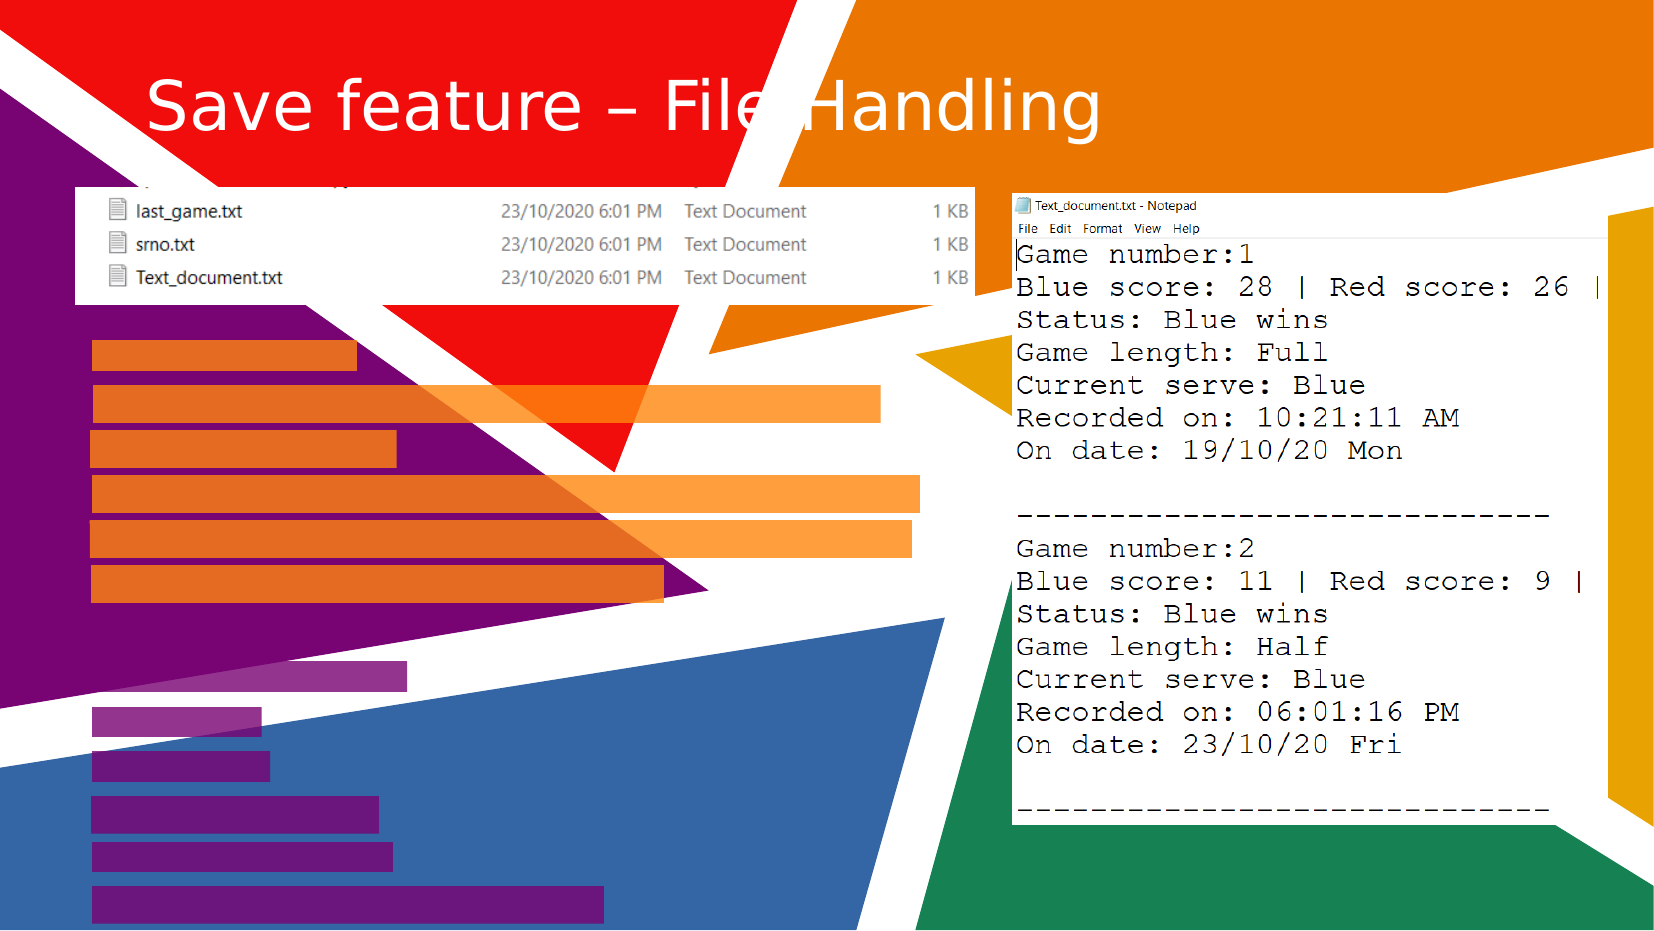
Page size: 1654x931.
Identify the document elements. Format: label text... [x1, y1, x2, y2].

text_box Details saved: 1. Game number 2. Scores 3. Winner 4. Game length 5. Current serve 6. Date & time of the game [75, 599, 863, 920]
text_box Save function: 1. The program uses file handiling to save the game status 2. It uses three files last_game.txt (volatile), Text_document.txt (long term memory) and srno.txt (stores game number) [75, 324, 938, 600]
text_box Save feature – File Handling [88, 23, 1163, 184]
picture [1012, 193, 1608, 826]
picture [75, 187, 976, 305]
